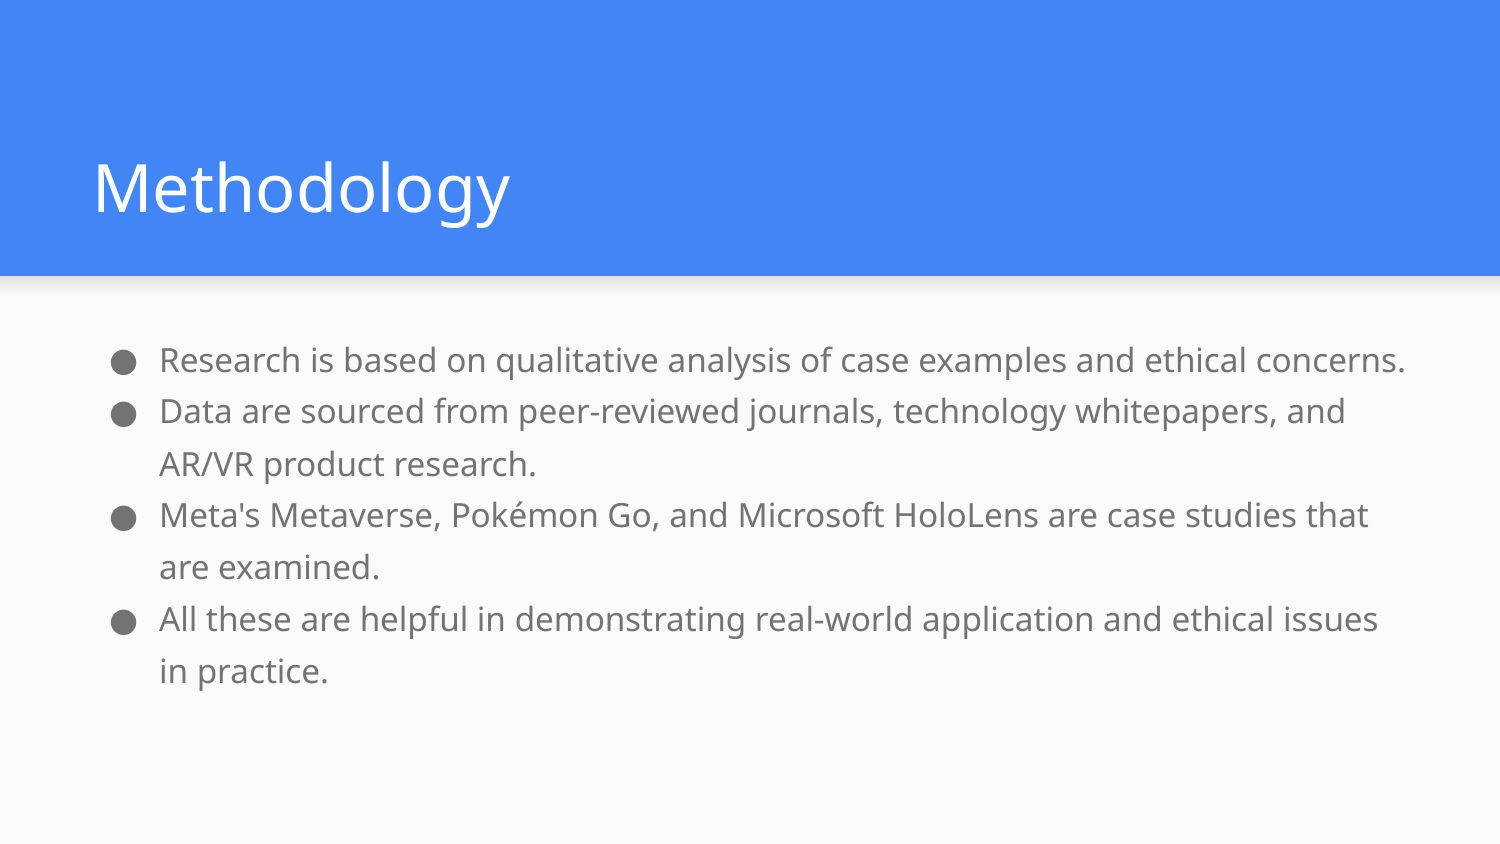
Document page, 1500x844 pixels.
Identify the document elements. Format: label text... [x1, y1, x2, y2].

list Research is based on qualitative analysis of case examples and ethical concerns. Data are sourced from peer-reviewed journals, technology whitepapers, and AR/VR product research. Meta's Metaverse, Pokémon Go, and Microsoft HoloLens are case studies that are examined. All these are helpful in demonstrating real-world application and ethical issues in practice. [77, 314, 1427, 760]
title Methodology [77, 121, 1427, 248]
